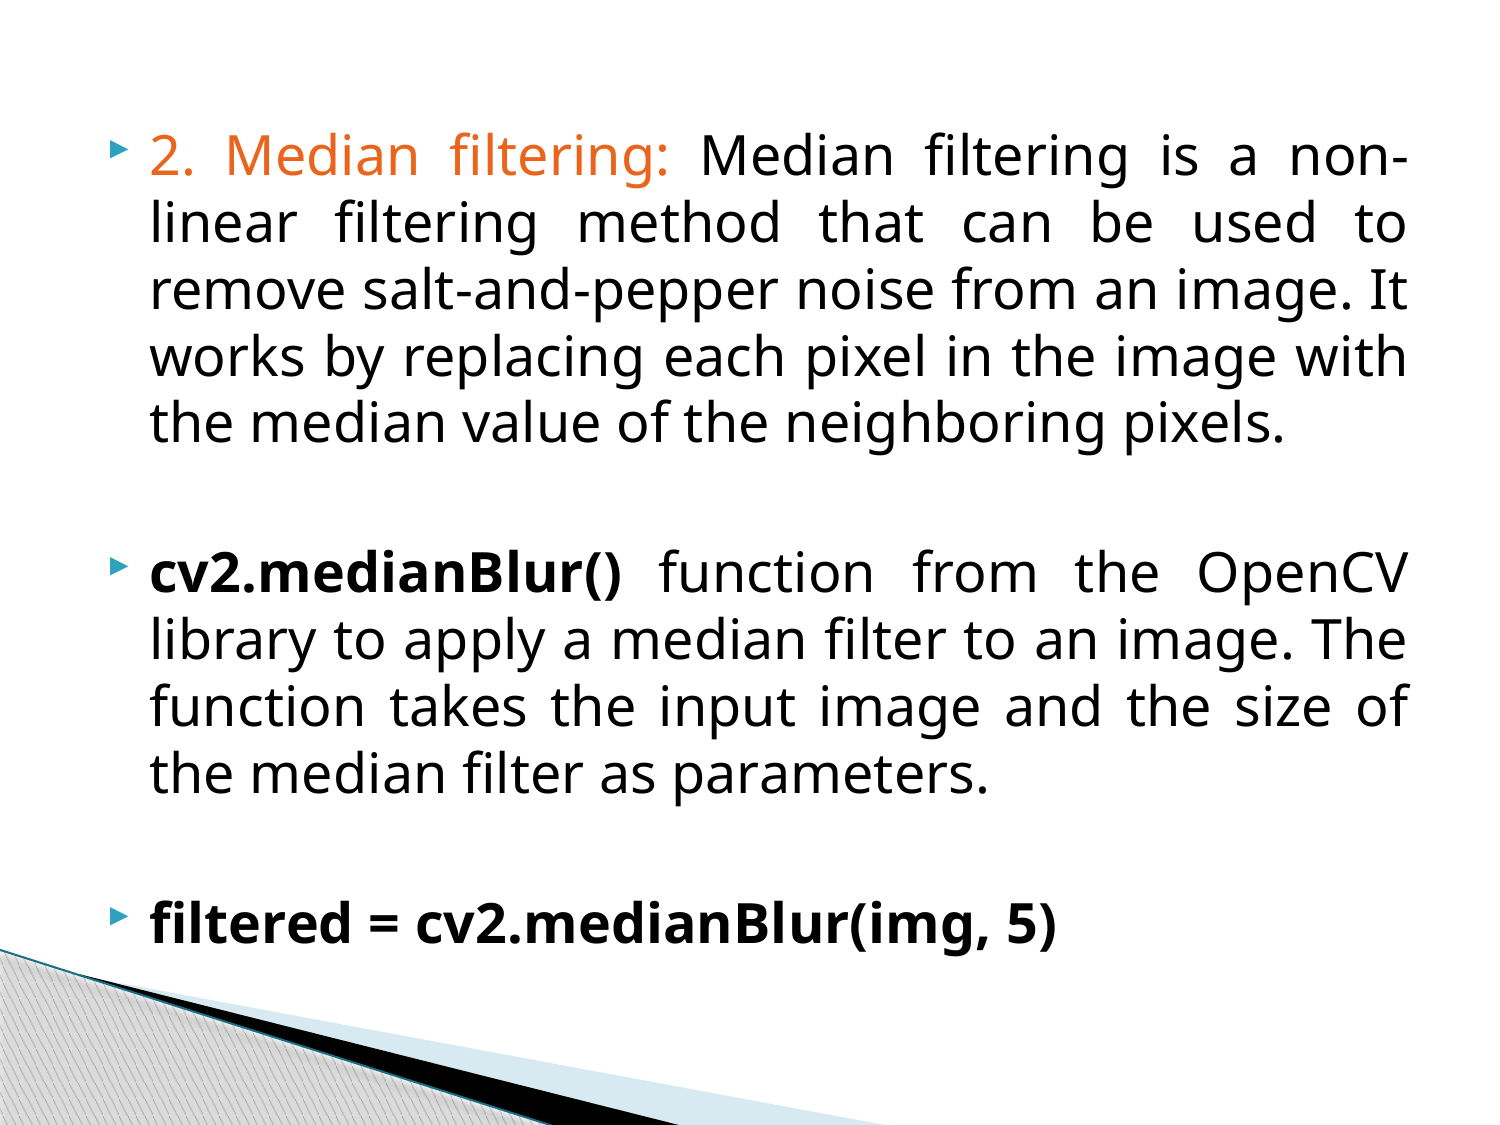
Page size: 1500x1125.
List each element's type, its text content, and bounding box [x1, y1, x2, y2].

list 2. Median filtering: Median filtering is a non-linear filtering method that can be used to remove salt-and-pepper noise from an image. It works by replacing each pixel in the image with the median value of the neighboring pixels. cv2.medianBlur() function from the OpenCV library to apply a median filter to an image. The function takes the input image and the size of the median filter as parameters. filtered = cv2.medianBlur(img, 5) [75, 112, 1425, 986]
